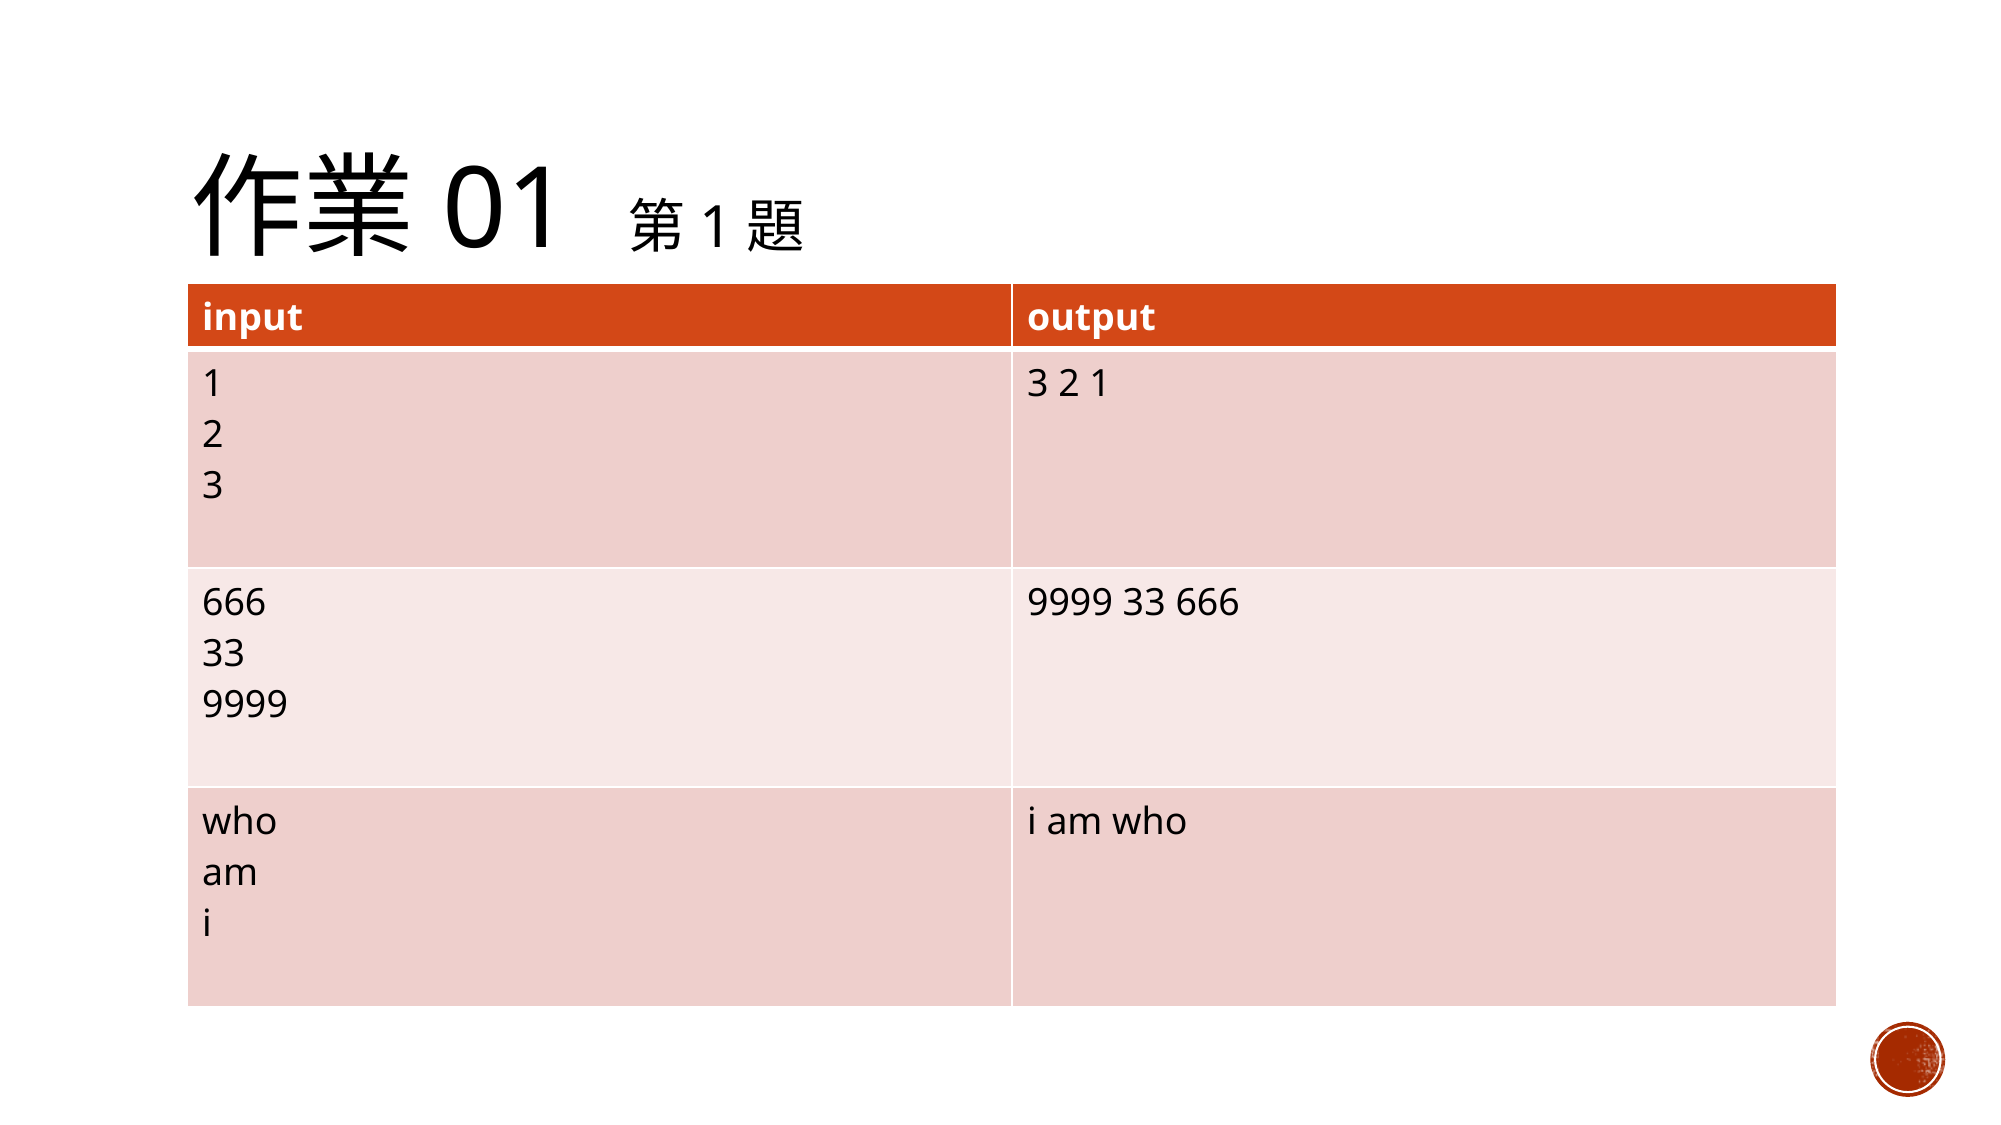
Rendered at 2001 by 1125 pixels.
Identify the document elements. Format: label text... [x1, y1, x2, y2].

table_cell who am i [188, 788, 1011, 1006]
table_cell 9999 33 666 [1013, 569, 1836, 786]
title 作業01 第1題 [175, 79, 1826, 344]
table_header output [1013, 284, 1836, 346]
table_cell 1 2 3 [188, 352, 1011, 567]
table_cell 3 2 1 [1013, 352, 1836, 567]
table_cell i am who [1013, 788, 1836, 1006]
table_header input [188, 284, 1011, 346]
table_cell 666 33 9999 [188, 569, 1011, 786]
